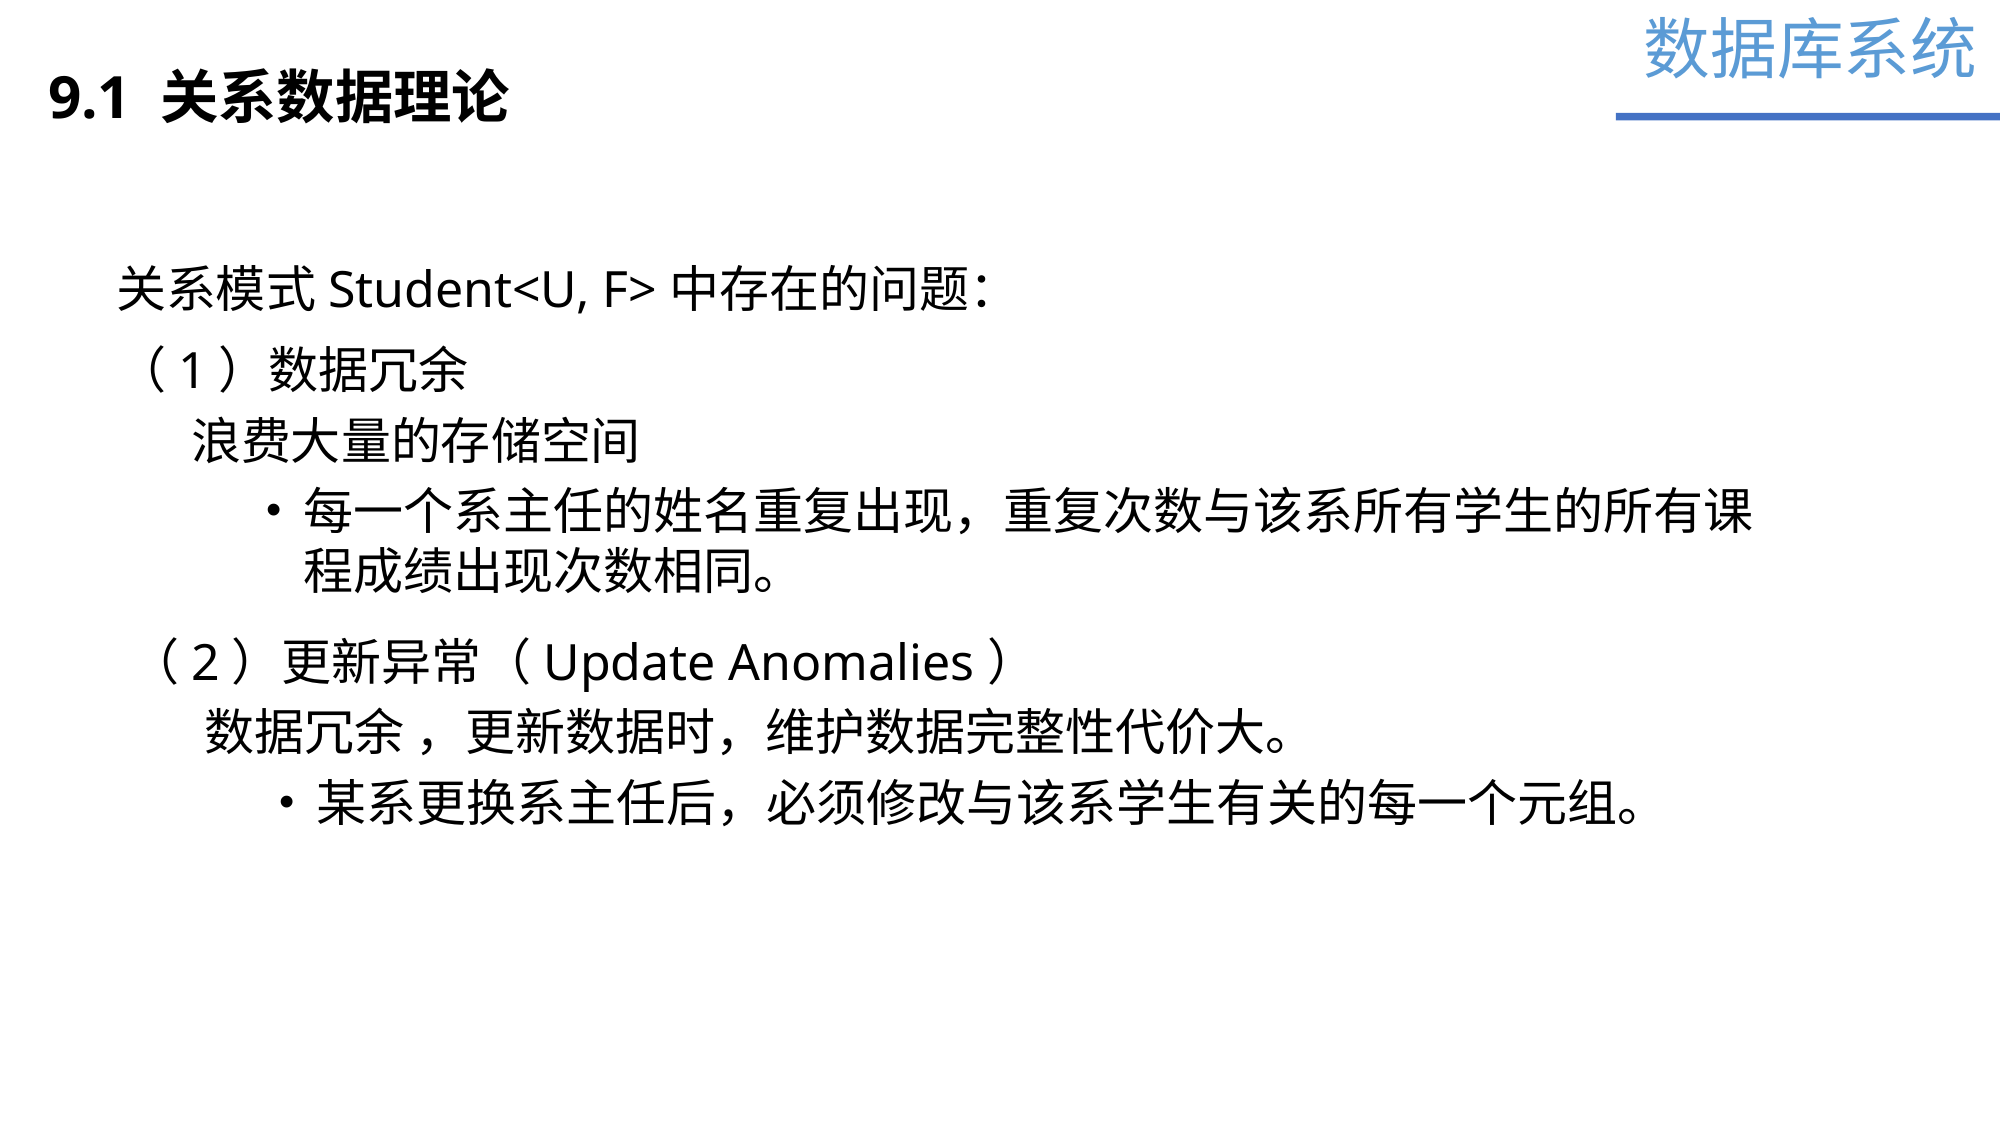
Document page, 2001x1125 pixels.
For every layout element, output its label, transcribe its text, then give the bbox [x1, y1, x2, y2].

text_box 9.1 关系数据理论 [33, 17, 530, 138]
text_box [1615, 112, 2000, 121]
list 关系模式Student<U, F>中存在的问题： （1）数据冗余 浪费大量的存储空间 每一个系主任的姓名重复出现，重复次数与该系所有学生的所有课程成绩出现次数相同。 [101, 250, 1812, 623]
text_box （2）更新异常（Update Anomalies） 数据冗余 ，更新数据时，维护数据完整性代价大。 某系更换系主任后，必须修改与该系学生有关的每一个元组。 [114, 622, 1774, 849]
text_box 数据库系统 [1629, 0, 1993, 95]
